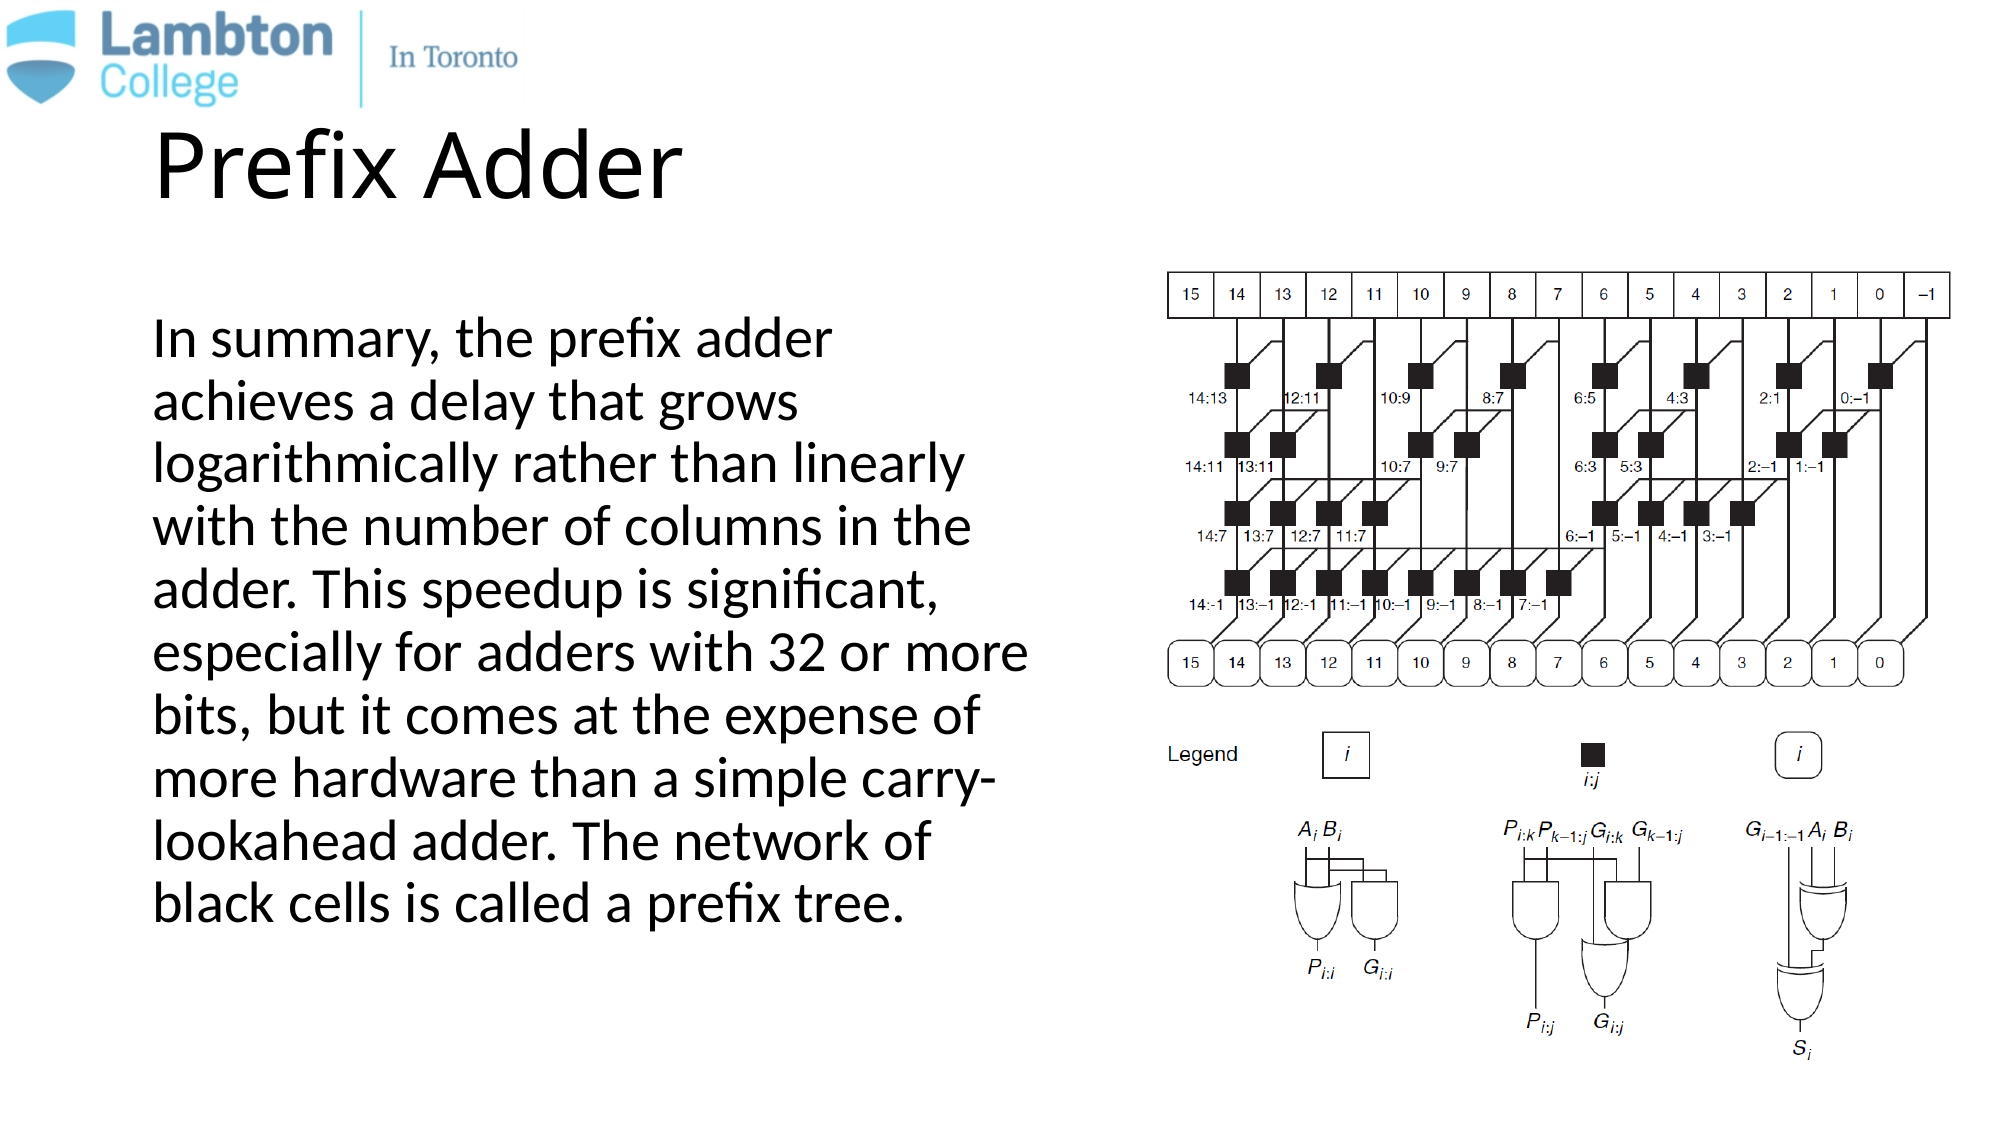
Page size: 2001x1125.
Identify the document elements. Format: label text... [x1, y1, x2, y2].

picture [1157, 265, 1957, 1066]
list In summary, the prefix adder achieves a delay that grows logarithmically rather than linearly with the number of columns in the adder. This speedup is significant, especially for adders with 32 or more bits, but it comes at the expense of more hardware than a simple carry-lookahead adder. The network of black cells is called a prefix tree. [137, 299, 1047, 1052]
title Prefix Adder [137, 59, 1863, 278]
